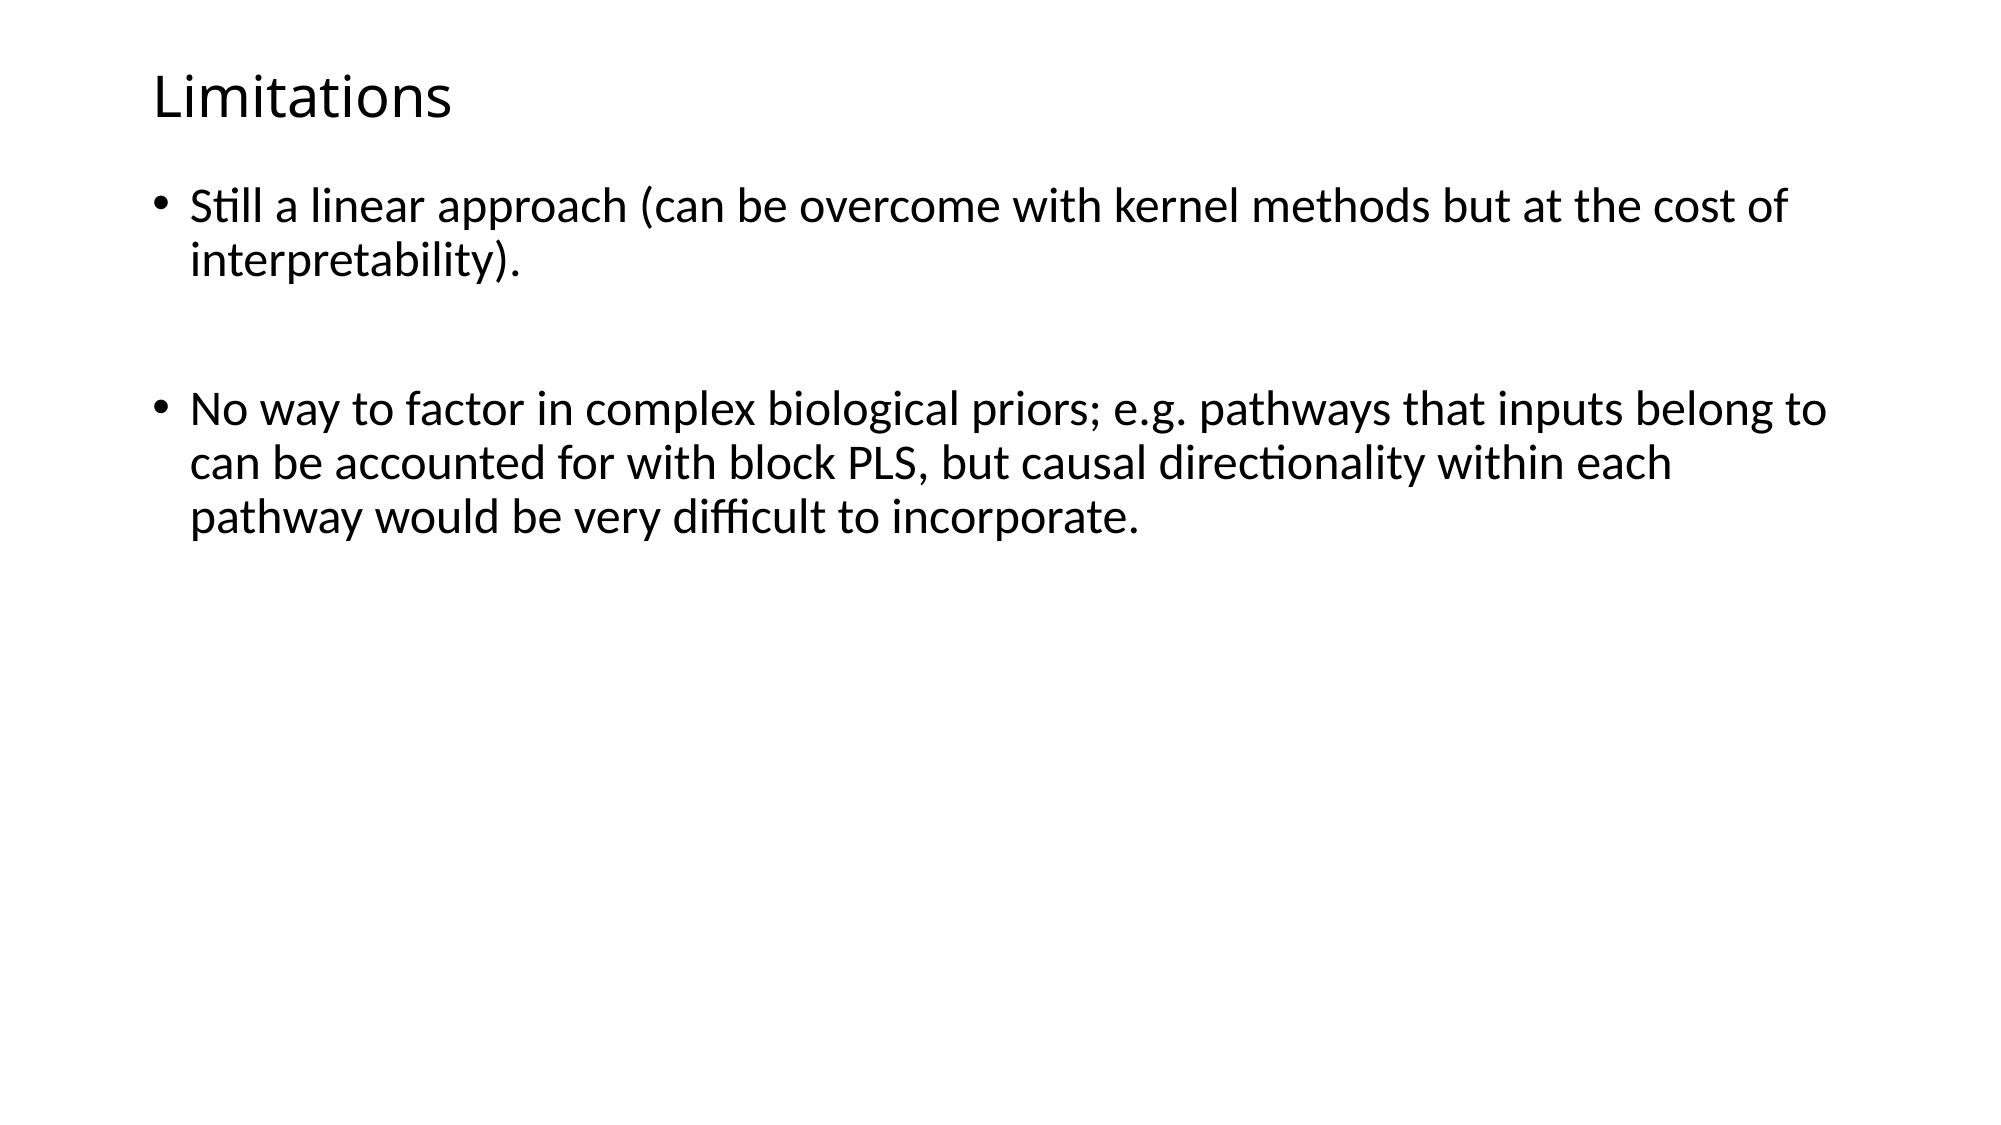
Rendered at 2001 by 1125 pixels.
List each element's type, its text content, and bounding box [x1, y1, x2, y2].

list Still a linear approach (can be overcome with kernel methods but at the cost of interpretability). No way to factor in complex biological priors; e.g. pathways that inputs belong to can be accounted for with block PLS, but causal directionality within each pathway would be very difficult to incorporate. [137, 171, 1863, 1014]
title Limitations [137, 59, 1863, 138]
